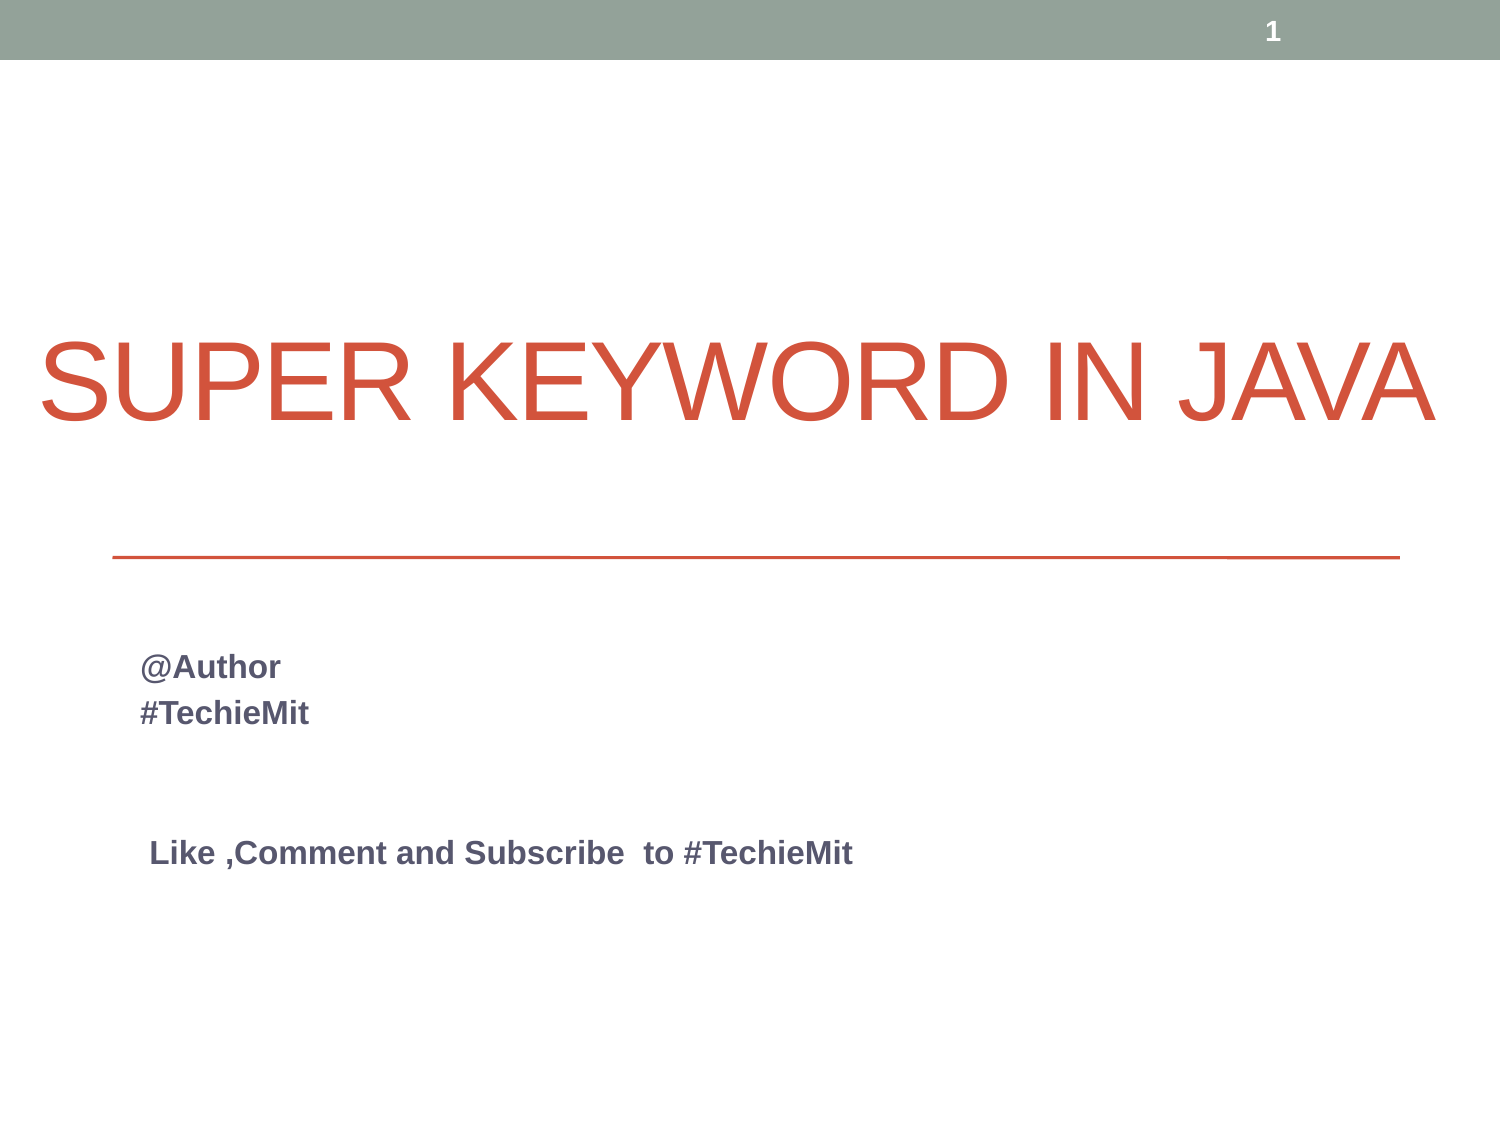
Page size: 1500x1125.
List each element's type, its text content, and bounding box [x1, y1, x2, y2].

subtitle @Author #TechieMit Like ,Comment and Subscribe to #TechieMit [125, 637, 1175, 925]
title SUPER KEYWORD in JAva [22, 224, 1498, 450]
slide_number 1 [1250, 3, 1425, 57]
